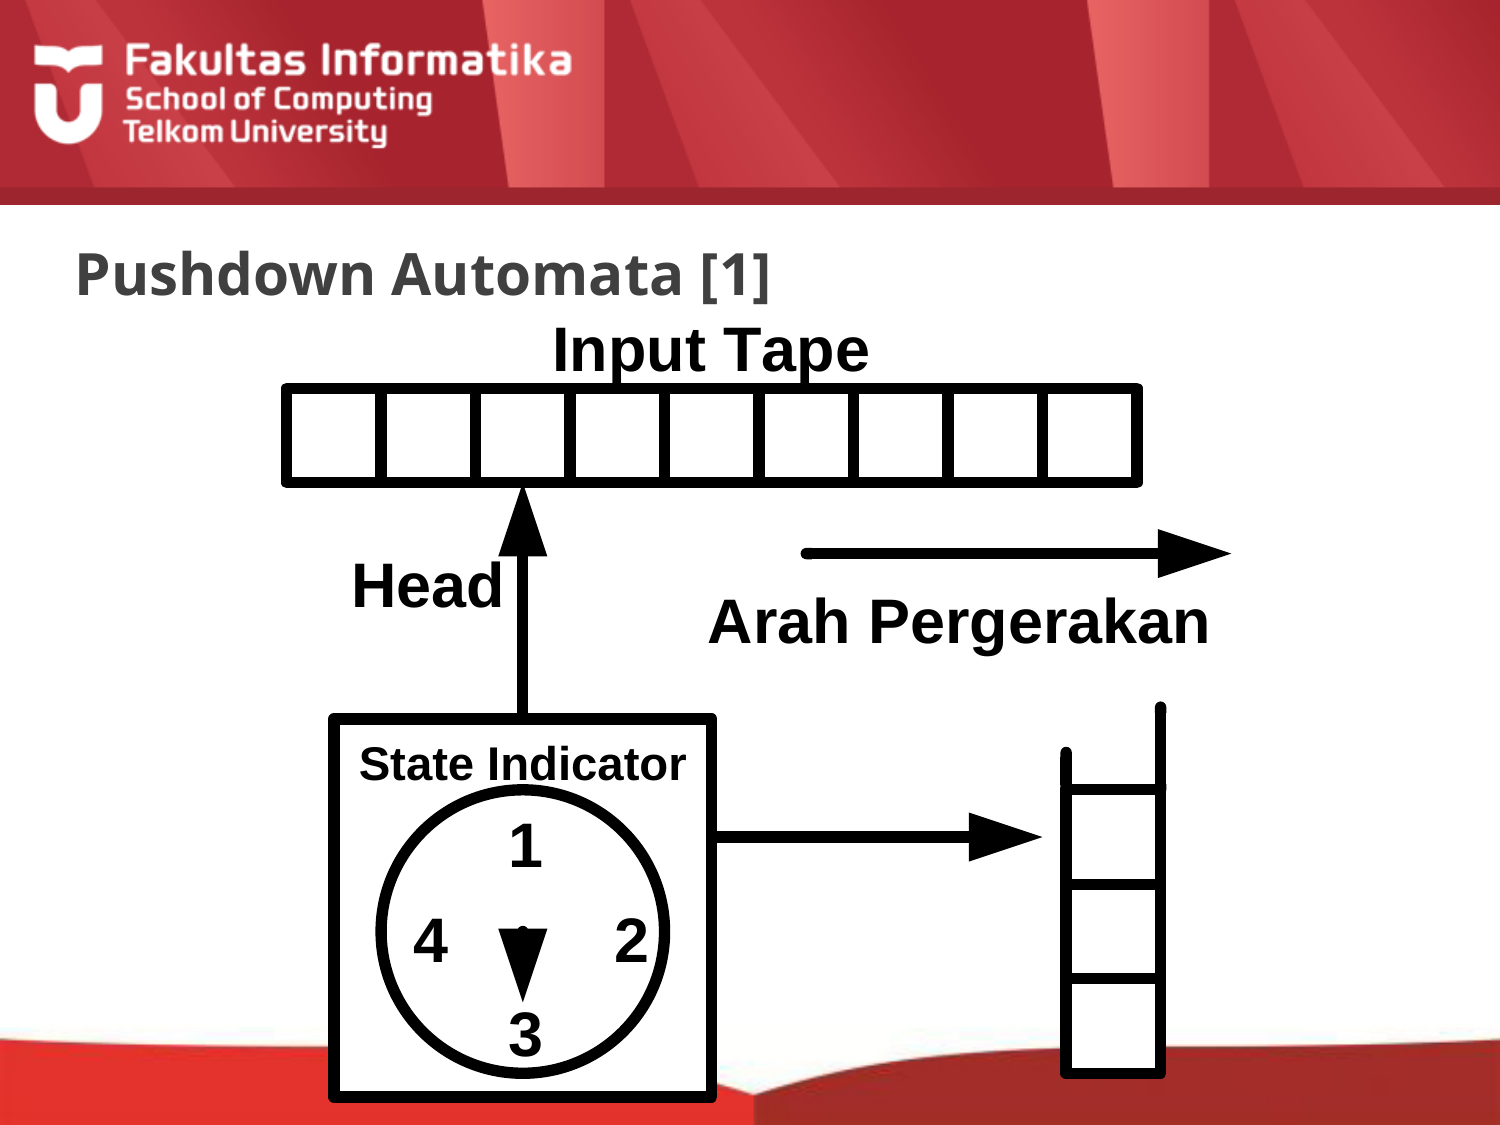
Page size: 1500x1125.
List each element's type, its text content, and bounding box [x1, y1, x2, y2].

picture [0, 1024, 1500, 1125]
title Pushdown Automata [1] [59, 219, 1426, 325]
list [274, 299, 1238, 1109]
picture [0, 0, 1500, 205]
